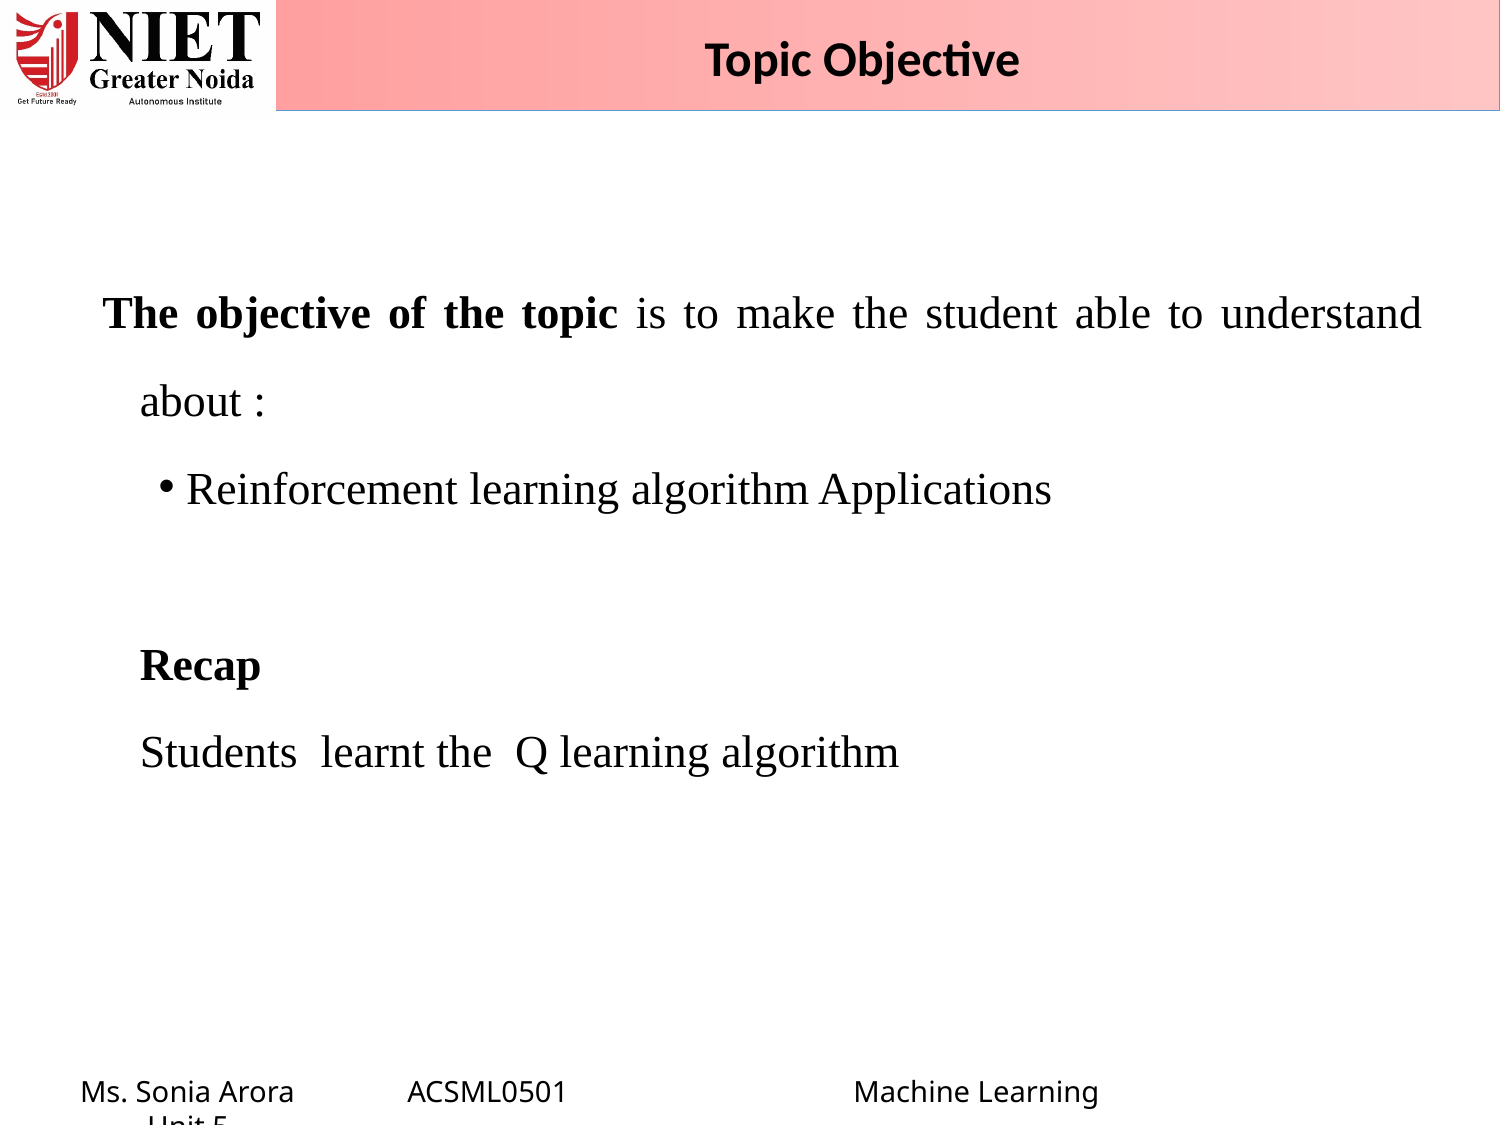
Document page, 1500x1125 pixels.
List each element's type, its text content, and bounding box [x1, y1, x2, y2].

list The objective of the topic is to make the student able to understand about : Reinforcement learning algorithm Applications Recap Students learnt the Q learning algorithm [87, 187, 1438, 1008]
picture [0, 0, 276, 118]
text_box Topic Objective [383, 9, 1342, 103]
